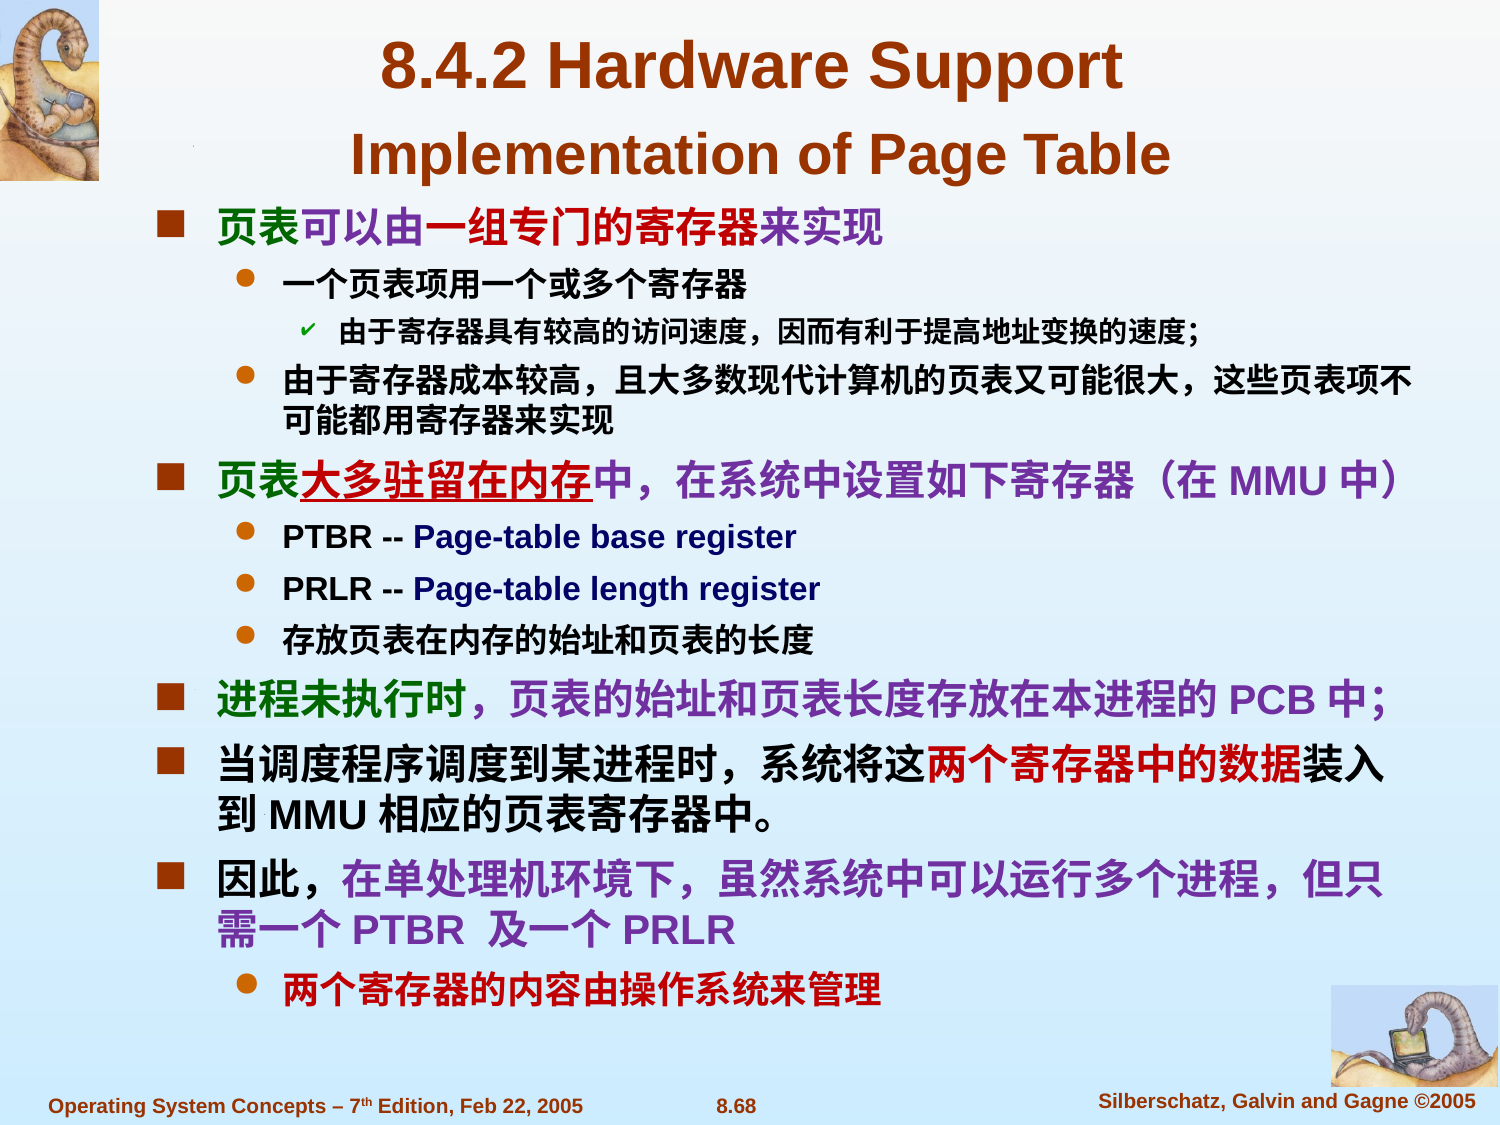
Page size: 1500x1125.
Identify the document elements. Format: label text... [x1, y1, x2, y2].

picture [1331, 985, 1498, 1087]
list 页表可以由一组专门的寄存器来实现 一个页表项用一个或多个寄存器 由于寄存器具有较高的访问速度，因而有利于提高地址变换的速度； 由于寄存器成本较高，且大多数现代计算机的页表又可能很大，这些页表项不可能都用寄存器来实现 页表大多驻留在内存中，在系统中设置如下寄存器（在MMU中） PTBR -- Page-table base register PRLR -- Page-table length register 存放页表在内存的始址和页表的长度 进程未执行时，页表的始址和页表长度存放在本进程的PCB中； 当调度程序调度到某进程时，系统将这两个寄存器中的数据装入到MMU相应的页表寄存器中。 因此，在单处理机环境下，虽然系统中可以运行多个进程，但只需一个PTBR 及一个PRLR 两个寄存器的内容由操作系统来管理 [145, 193, 1438, 1056]
text_box 8.4.2 Hardware Support [99, 9, 1425, 110]
picture [0, 0, 99, 181]
title Implementation of Page Table [99, 110, 1425, 194]
